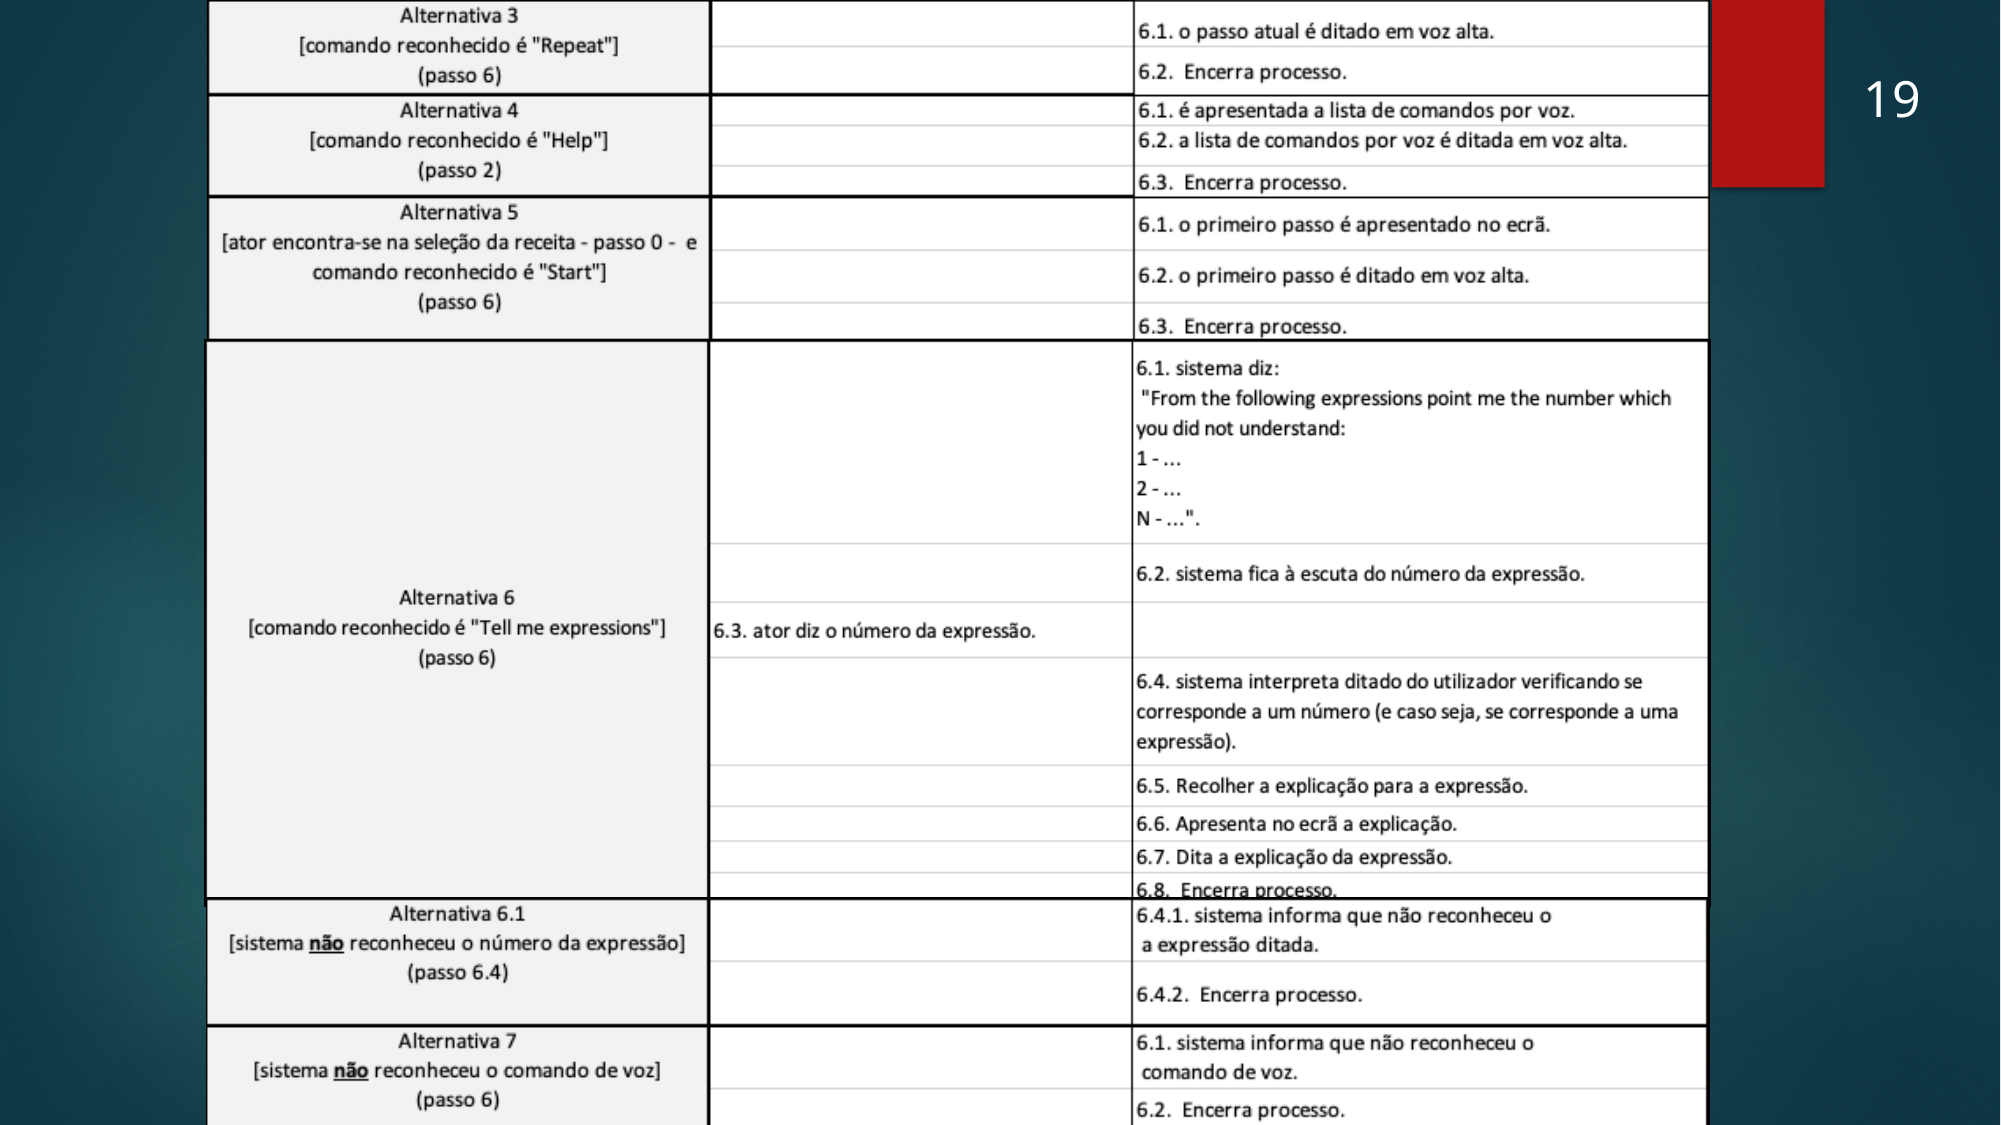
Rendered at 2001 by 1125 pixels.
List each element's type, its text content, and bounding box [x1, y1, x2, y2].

text_box 19 [1848, 59, 1936, 135]
picture [0, 0, 1711, 1125]
